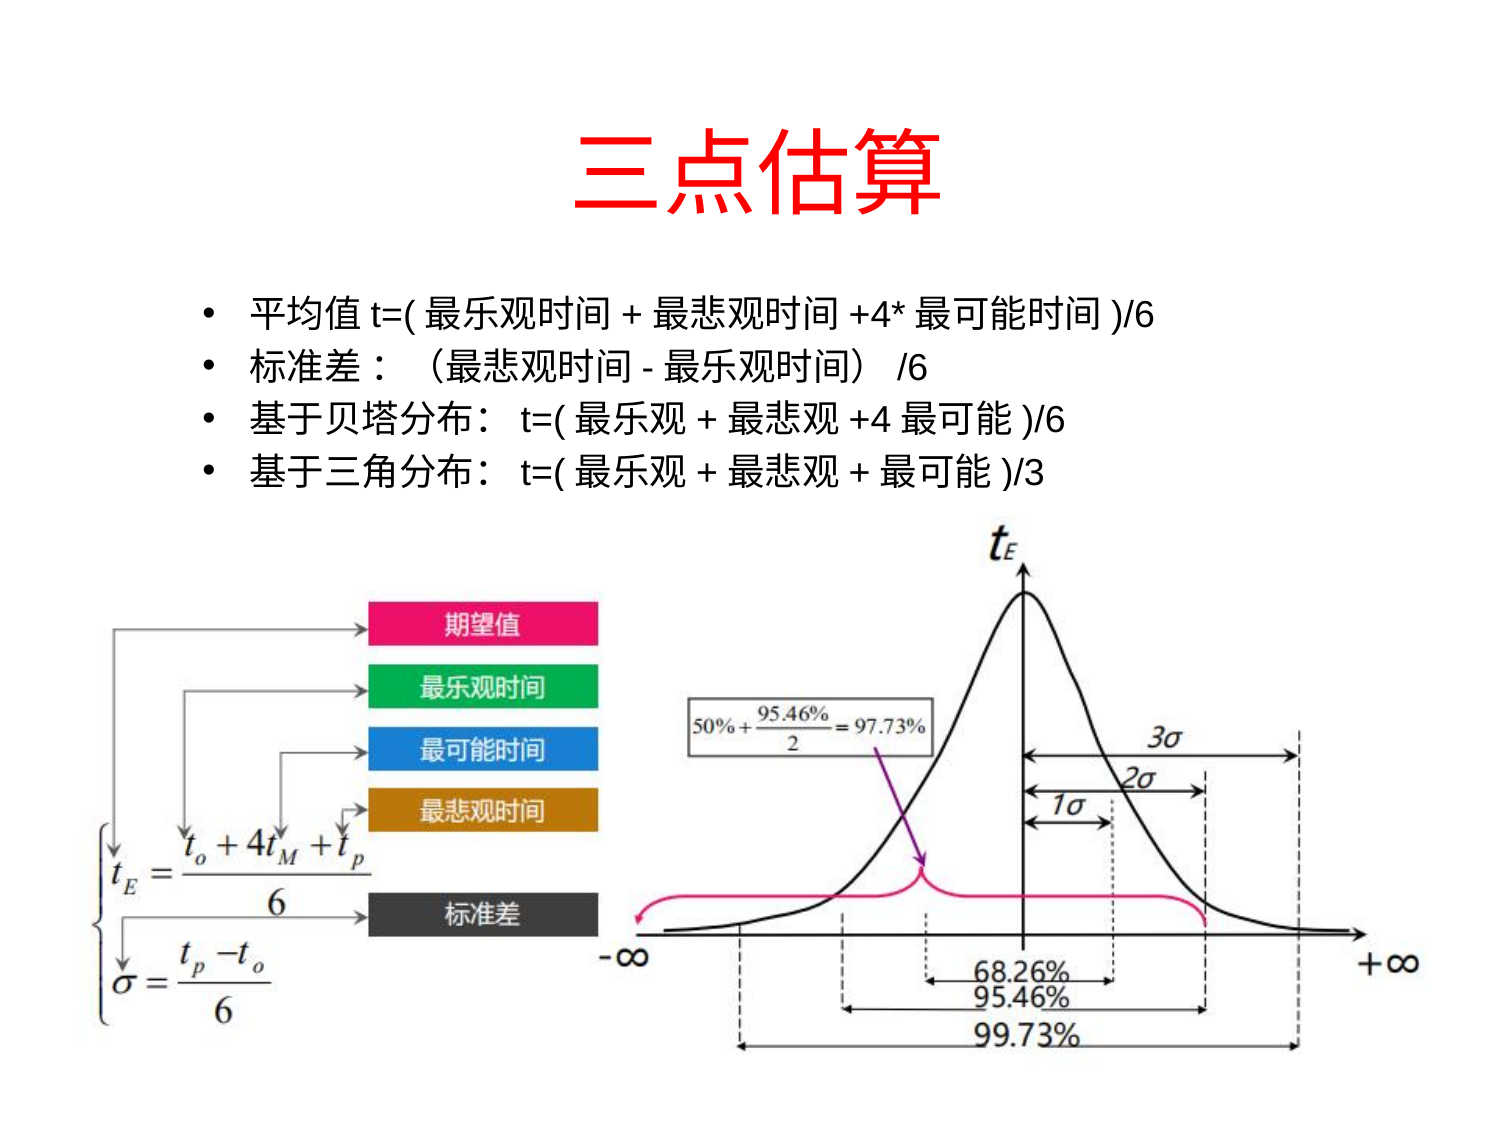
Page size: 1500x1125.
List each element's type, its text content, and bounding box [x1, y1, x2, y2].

subtitle 平均值t=(最乐观时间+最悲观时间+4*最可能时间)/6 标准差 ：（最悲观时间-最乐观时间）/6 基于贝塔分布：t=(最乐观+最悲观+4最可能)/6 基于三角分布：t=(最乐观+最悲观+最可能)/3 [187, 282, 1313, 491]
title 三点估算 [194, 89, 1320, 235]
picture [52, 491, 1444, 1084]
